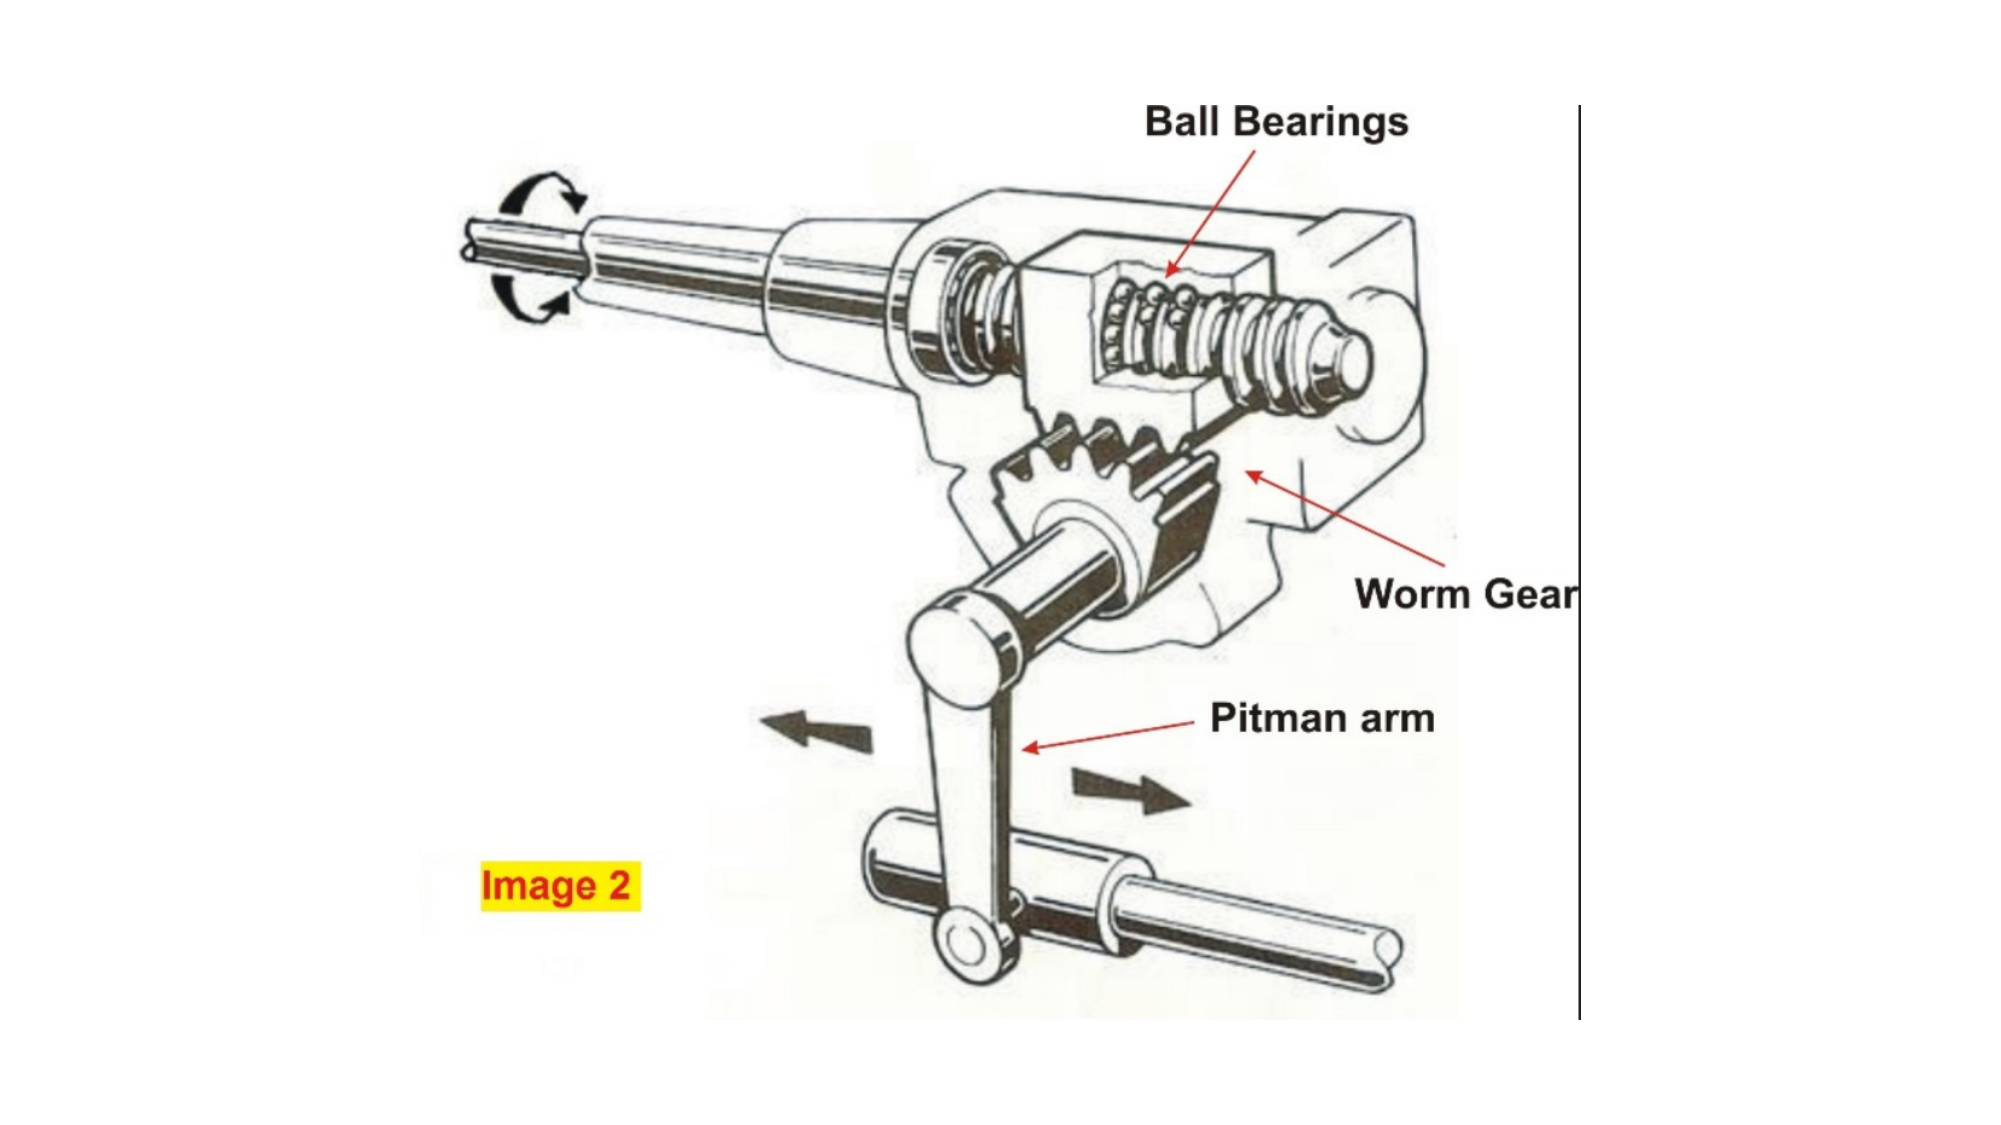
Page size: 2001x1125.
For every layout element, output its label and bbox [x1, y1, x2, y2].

picture [419, 105, 1581, 1020]
